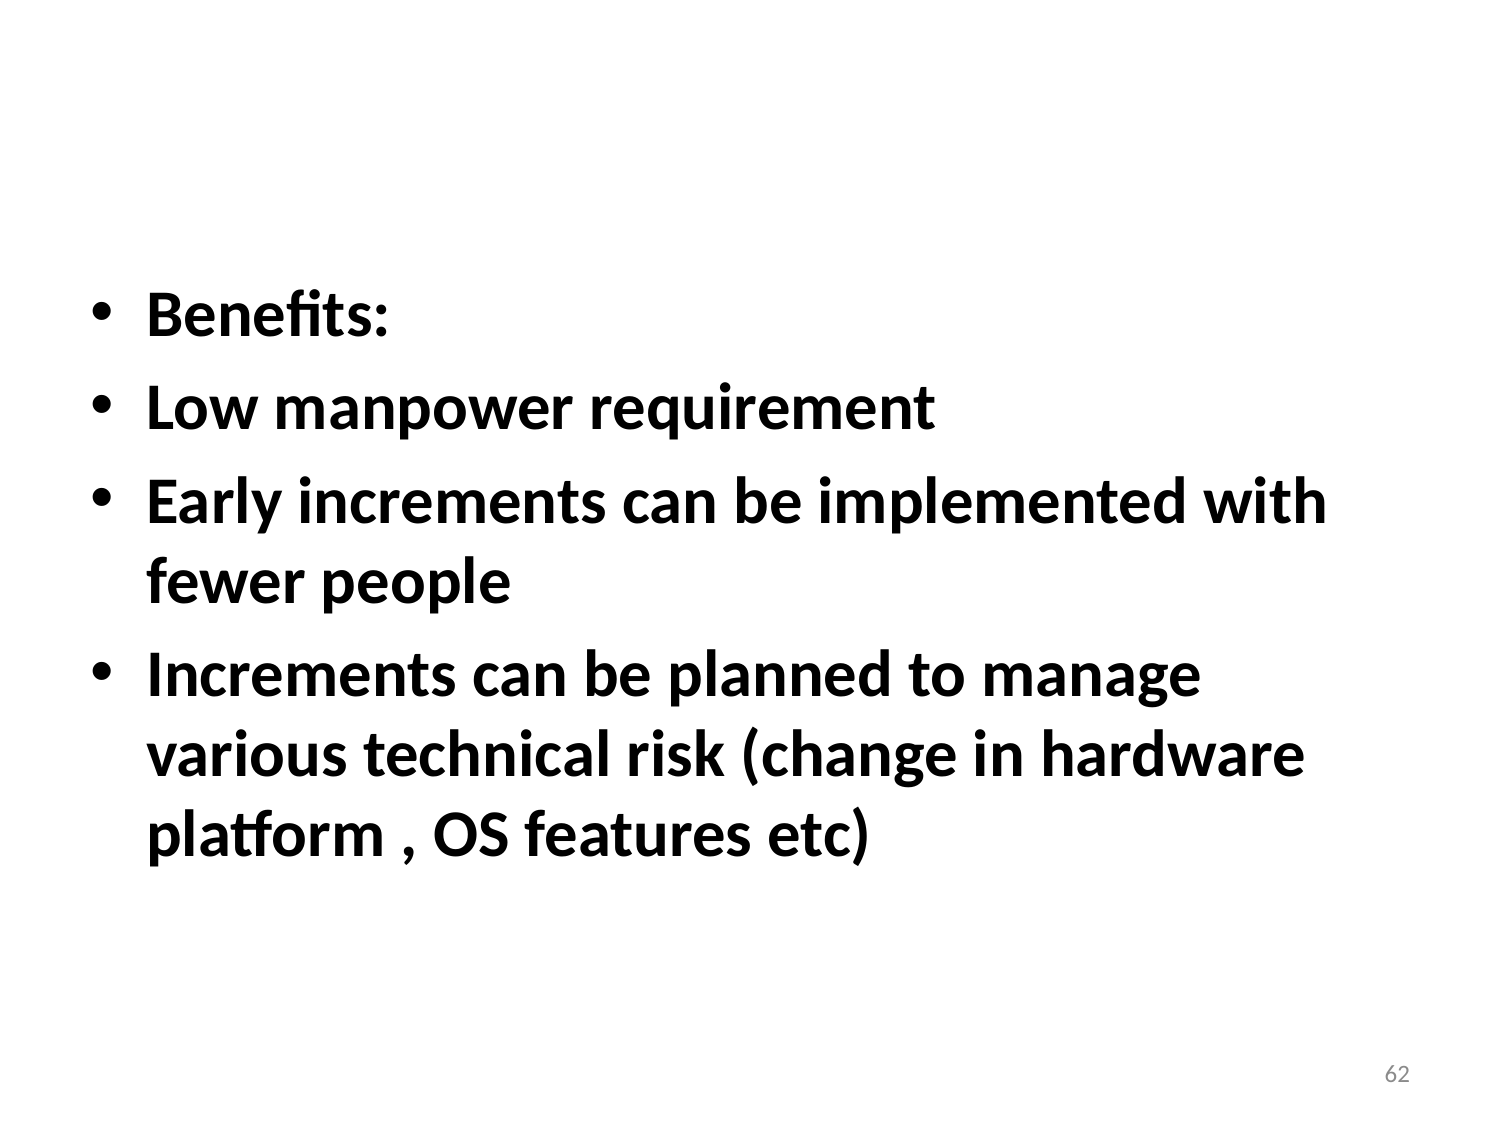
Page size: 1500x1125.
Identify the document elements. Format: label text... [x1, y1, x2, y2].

slide_number 62 [1074, 1042, 1425, 1103]
list Benefits: Low manpower requirement Early increments can be implemented with fewer people Increments can be planned to manage various technical risk (change in hardware platform , OS features etc) [75, 262, 1425, 1005]
